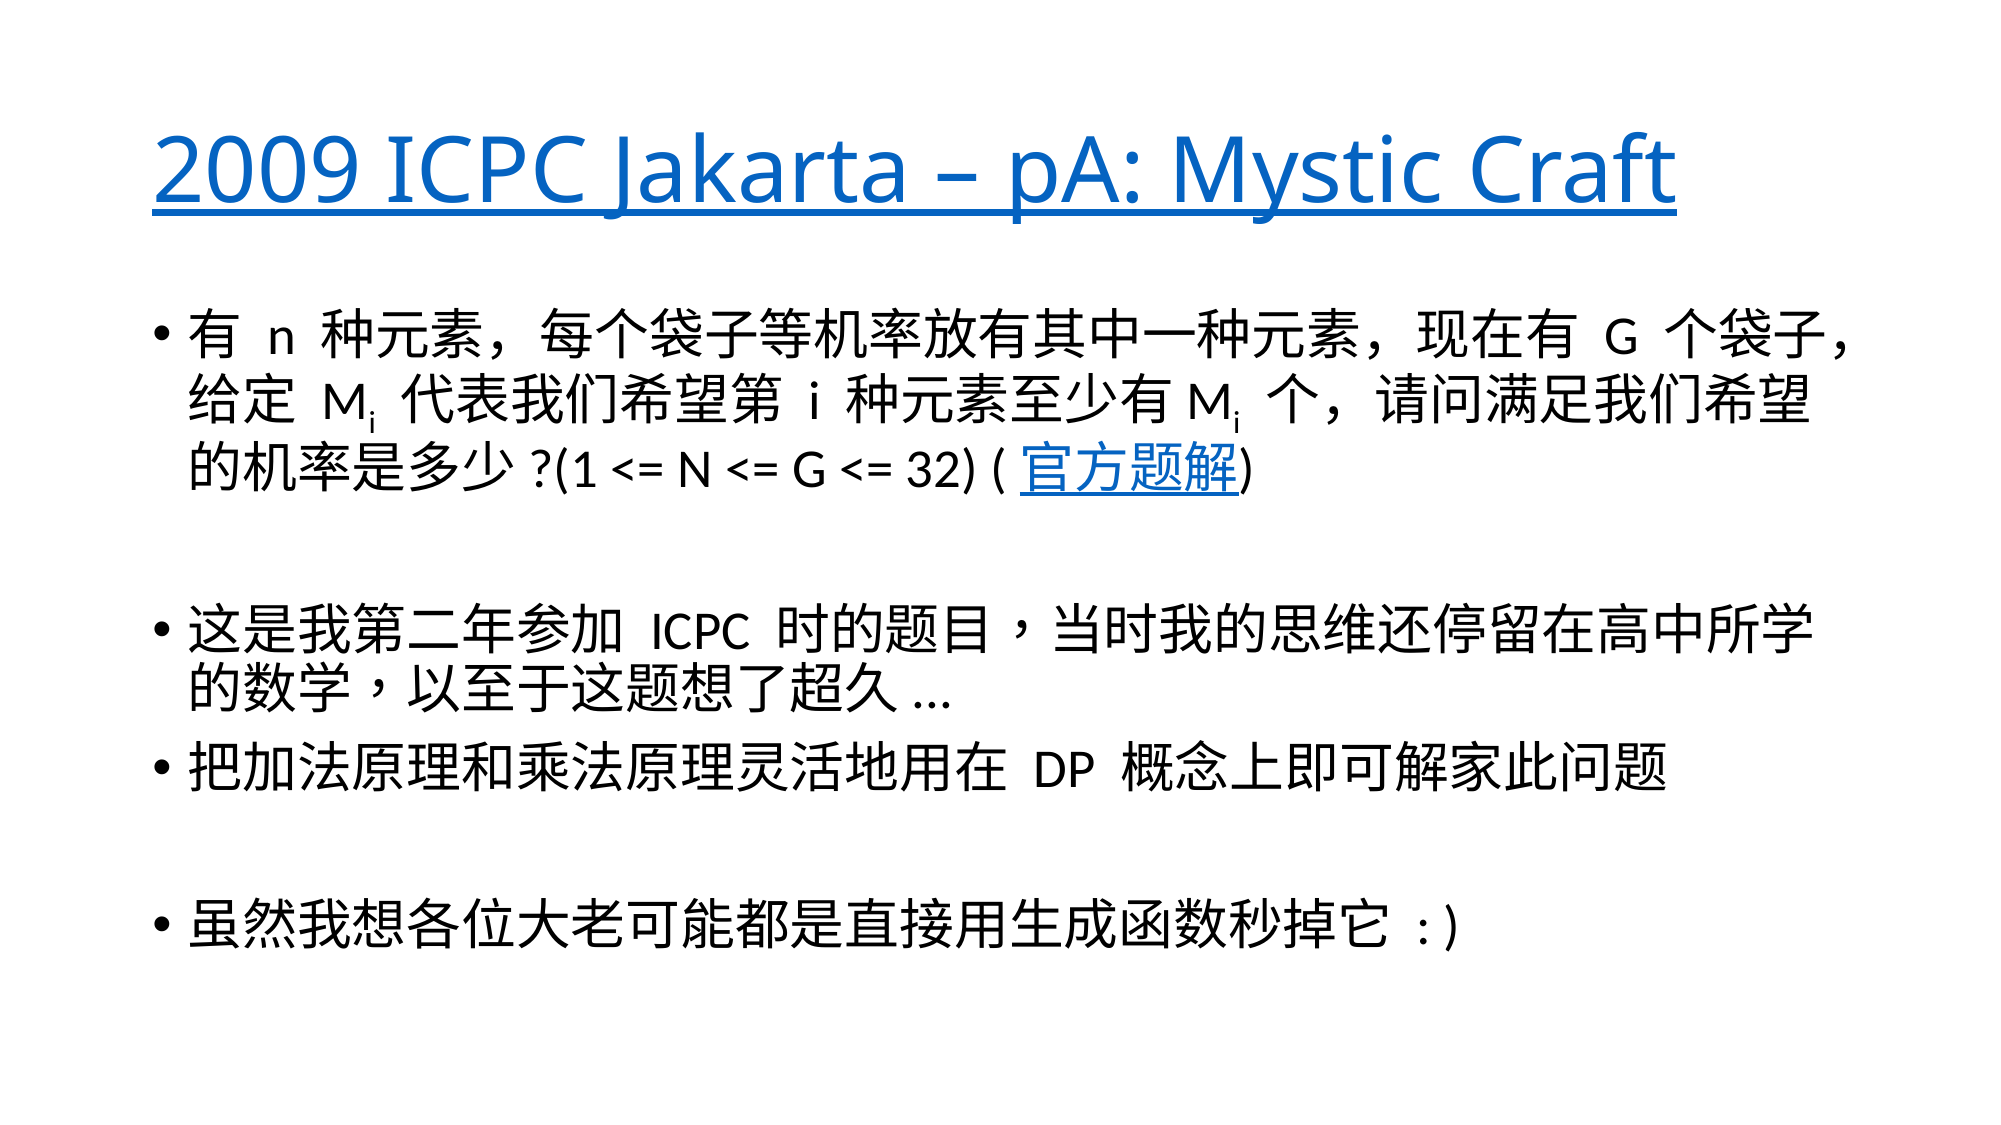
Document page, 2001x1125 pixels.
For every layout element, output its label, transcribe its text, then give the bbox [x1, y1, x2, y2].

list 有 n 种元素，每个袋子等机率放有其中一种元素，现在有 G 个袋子，给定 Mi 代表我们希望第 i 种元素至少有Mi 个，请问满足我们希望的机率是多少?(1 <= N <= G <= 32) (官方题解) 这是我第二年参加 ICPC 时的题目，当时我的思维还停留在高中所学的数学，以至于这题想了超久... 把加法原理和乘法原理灵活地用在 DP 概念上即可解家此问题 虽然我想各位大老可能都是直接用生成函数秒掉它 : ) [137, 299, 1863, 1014]
title 2009 ICPC Jakarta – pA: Mystic Craft [137, 59, 1863, 278]
